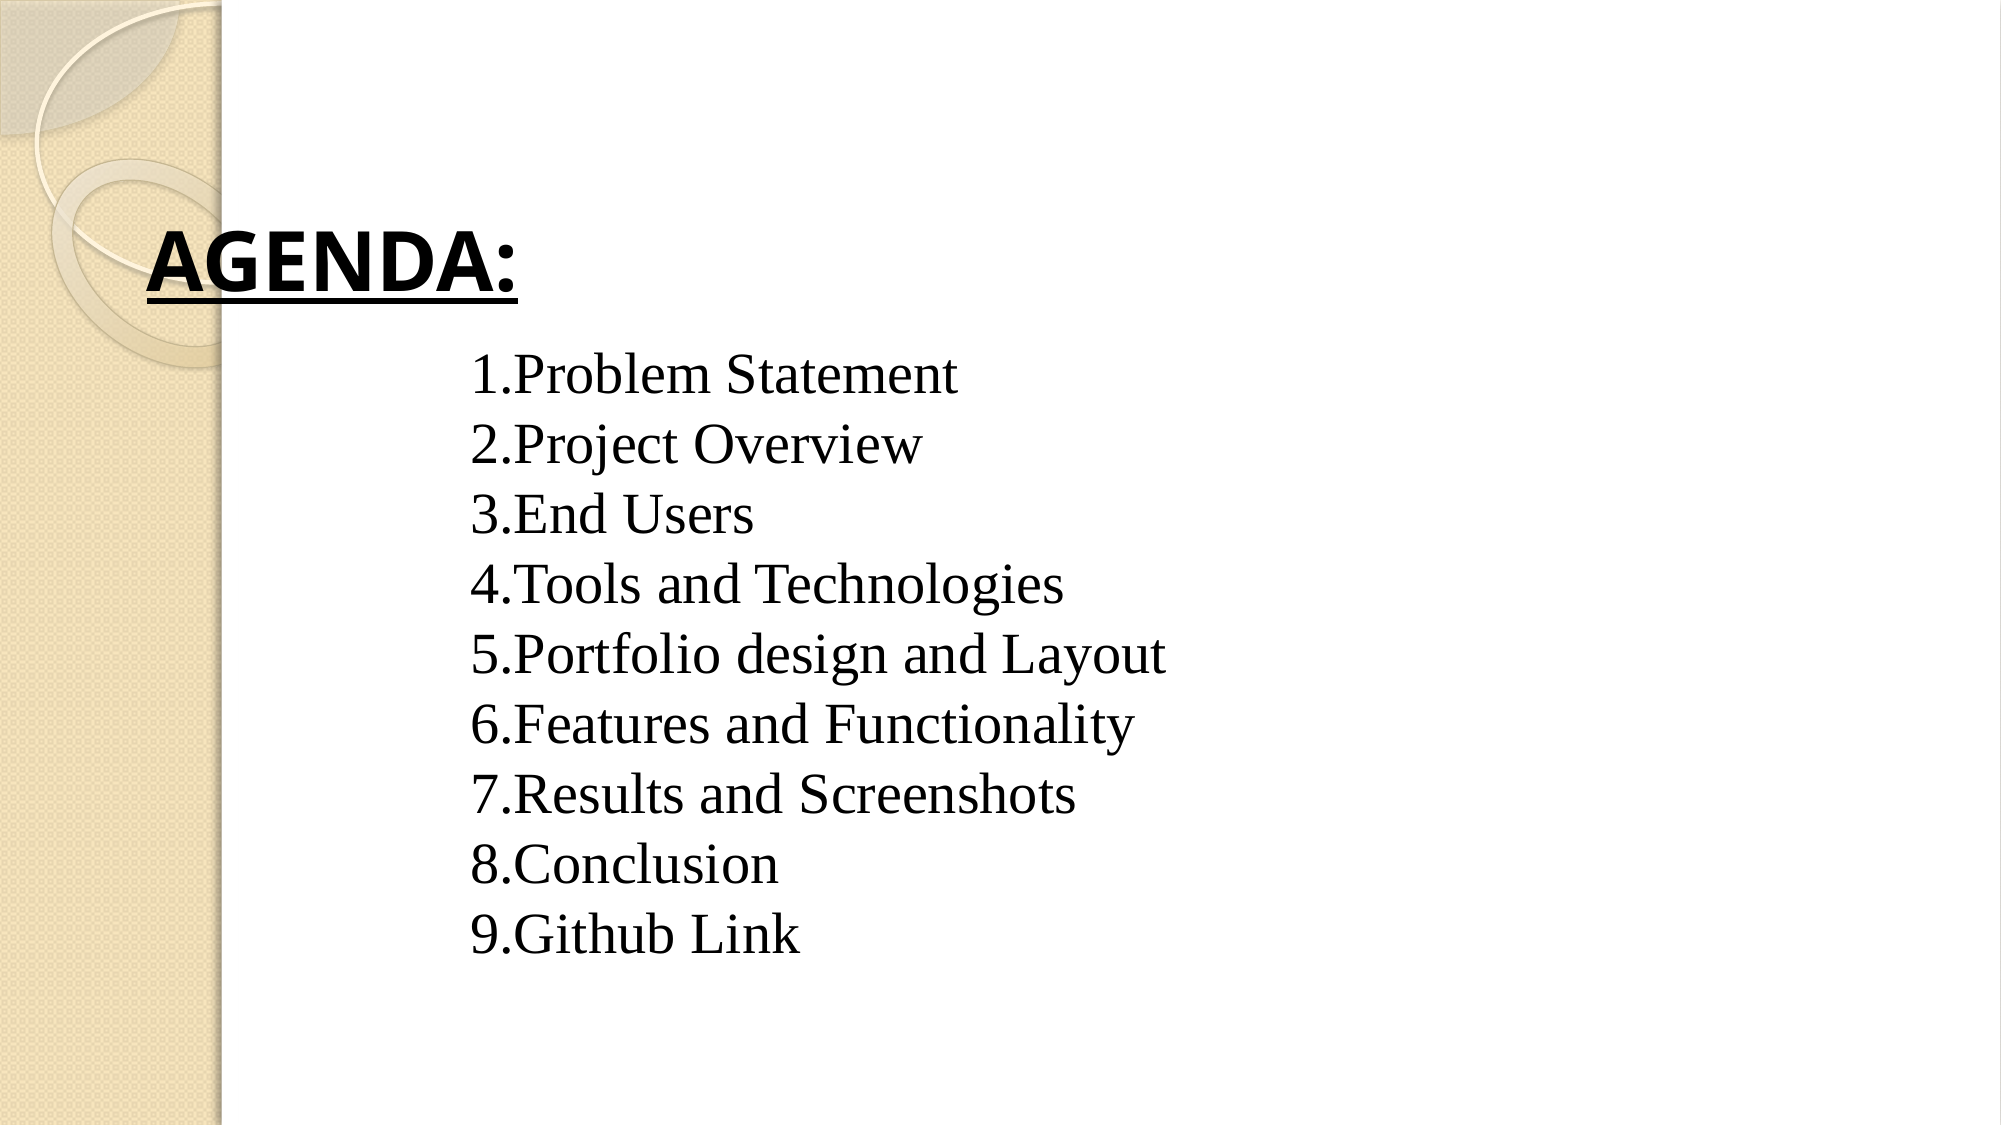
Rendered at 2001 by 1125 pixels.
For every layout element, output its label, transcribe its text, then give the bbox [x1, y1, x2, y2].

title AGENDA: [132, 227, 1545, 289]
text_box Problem Statement Project Overview End Users Tools and Technologies Portfolio design and Layout Features and Functionality Results and Screenshots Conclusion Github Link [455, 257, 1281, 1043]
